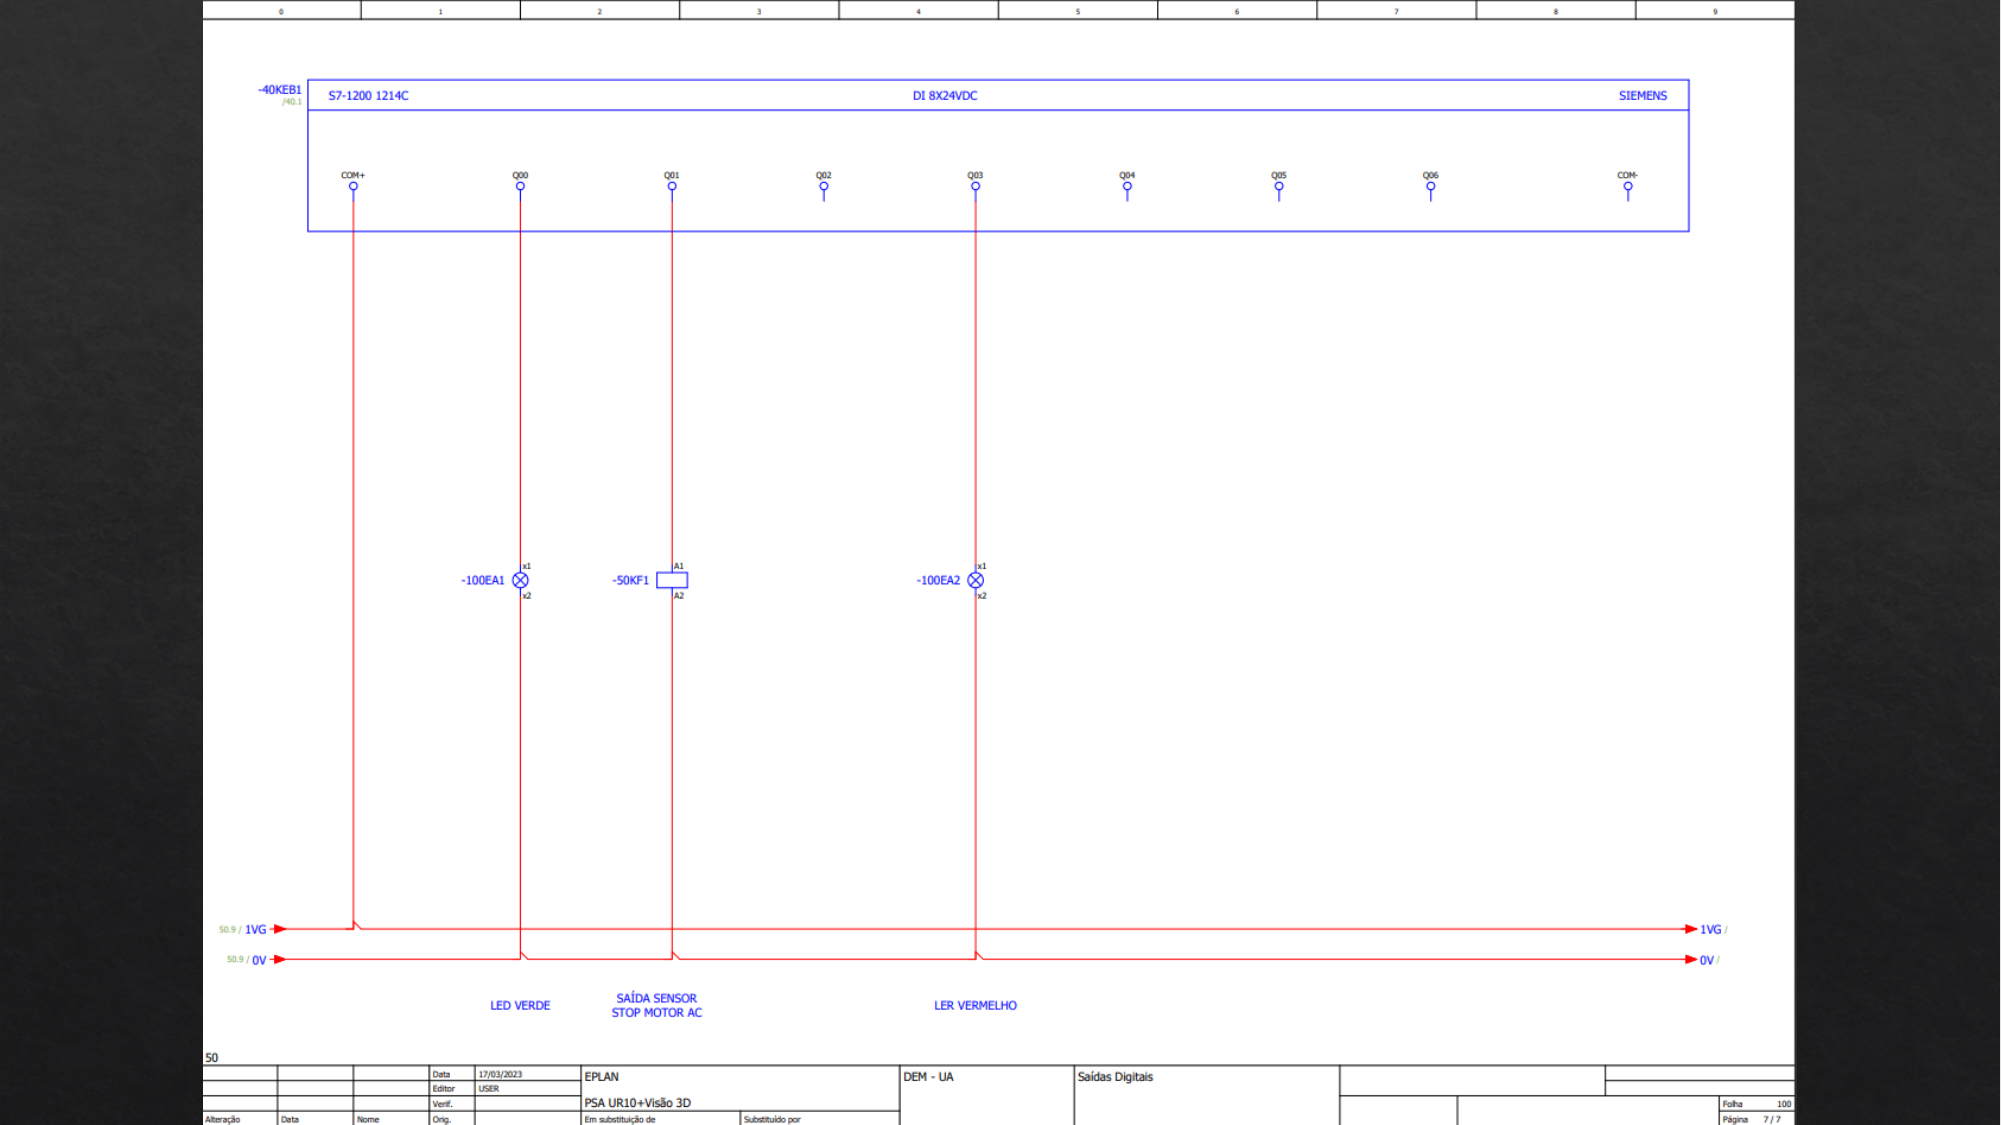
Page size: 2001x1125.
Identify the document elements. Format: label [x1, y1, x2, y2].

picture [202, 0, 1798, 1125]
